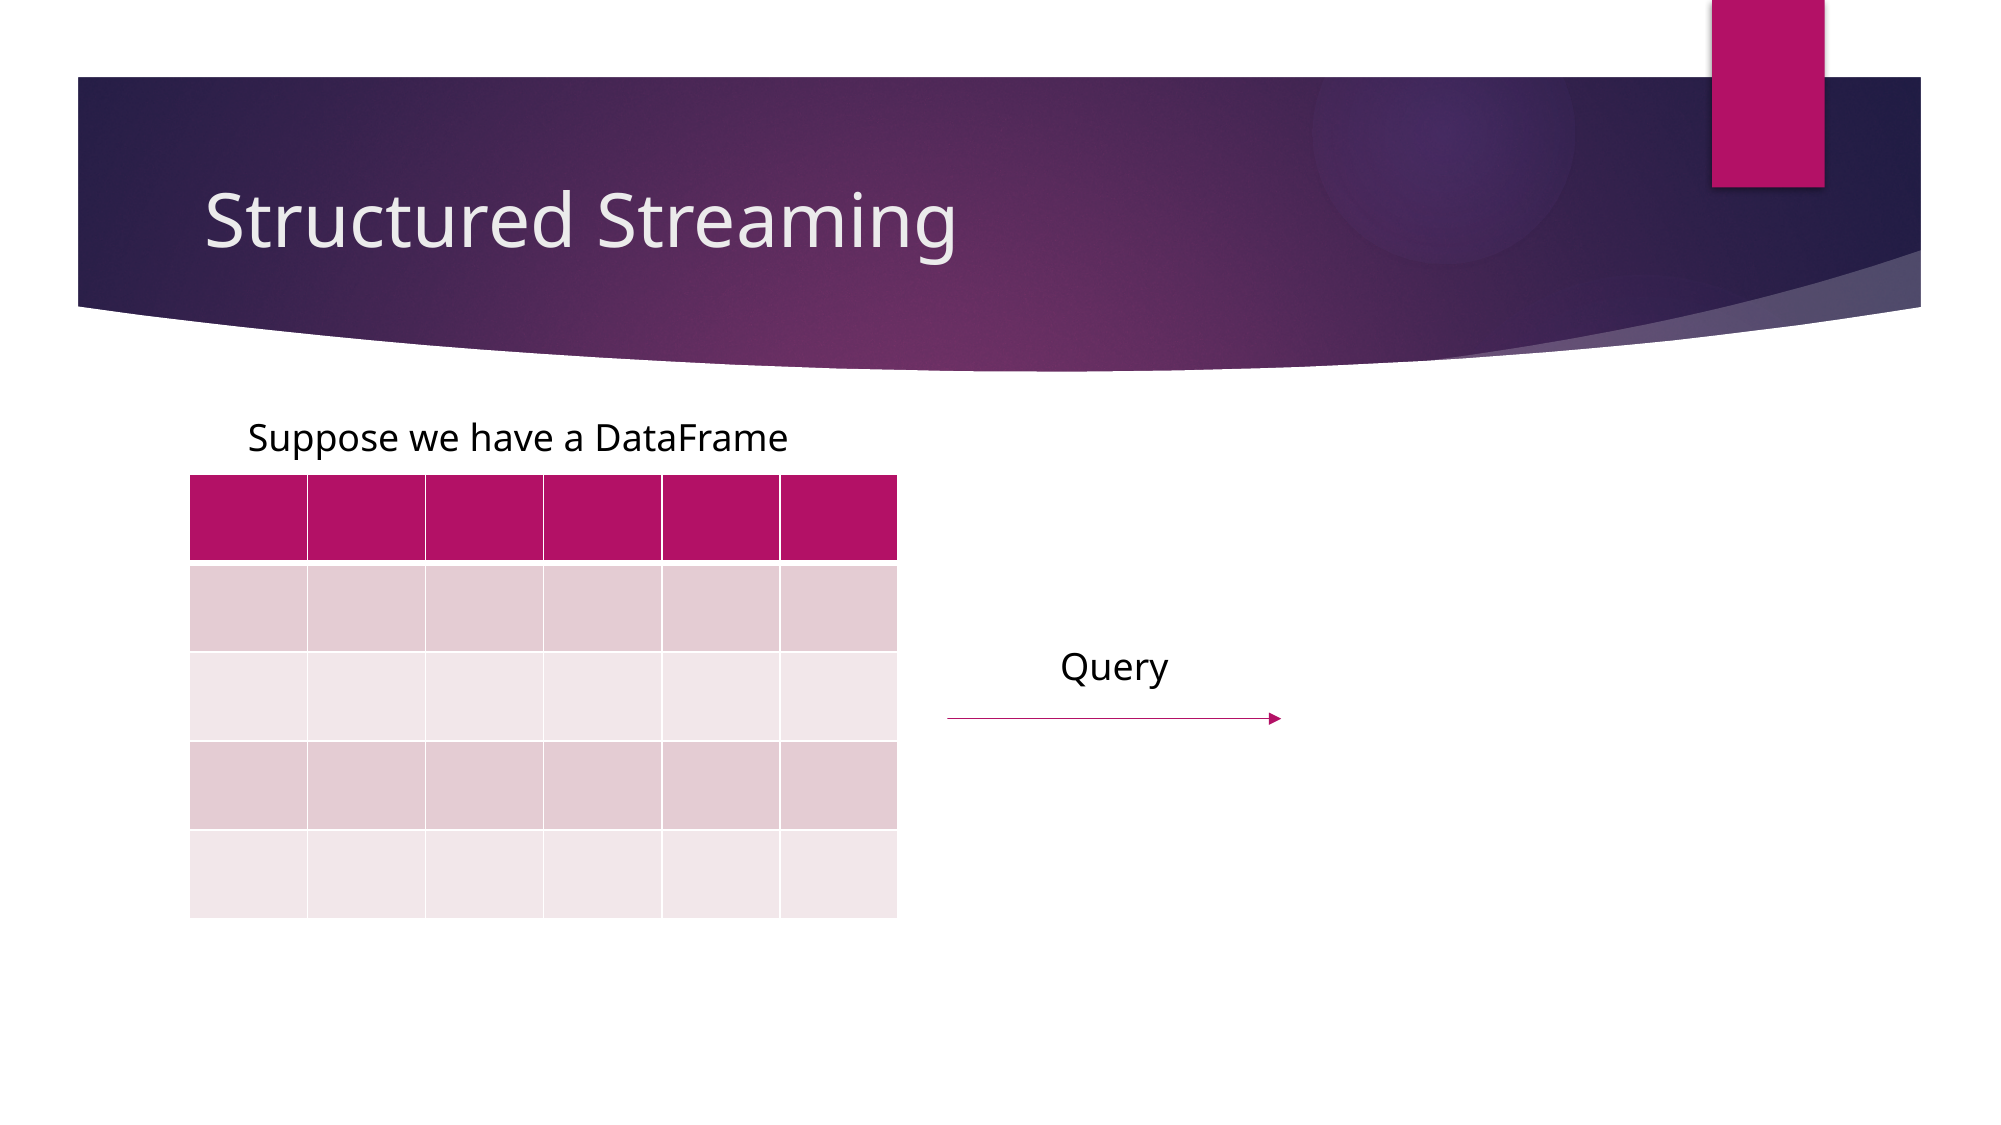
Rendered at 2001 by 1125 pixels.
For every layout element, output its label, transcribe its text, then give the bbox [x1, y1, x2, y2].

table_cell [663, 653, 779, 740]
text_box Query [1045, 635, 1184, 696]
table_header [781, 475, 897, 560]
table_cell [426, 742, 543, 829]
table_header [190, 475, 307, 560]
table_cell [308, 566, 425, 651]
table_cell [190, 566, 307, 651]
table_cell [308, 742, 425, 829]
table_cell [663, 566, 779, 651]
table_cell [781, 653, 897, 740]
table_cell [544, 831, 661, 918]
table_cell [781, 742, 897, 829]
table_cell [544, 742, 661, 829]
table_cell [544, 566, 661, 651]
table_cell [781, 566, 897, 651]
table_header [308, 475, 425, 560]
table_cell [663, 831, 779, 918]
table_header [544, 475, 661, 560]
text_box Suppose we have a DataFrame [233, 406, 854, 466]
table_header [663, 475, 779, 560]
table_cell [426, 831, 543, 918]
table_cell [544, 653, 661, 740]
table_cell [308, 831, 425, 918]
table_cell [190, 742, 307, 829]
table_cell [190, 831, 307, 918]
table_header [426, 475, 543, 560]
table_cell [190, 653, 307, 740]
table_cell [426, 566, 543, 651]
table_cell [308, 653, 425, 740]
table_cell [663, 742, 779, 829]
title Structured Streaming [189, 159, 1627, 276]
table_cell [781, 831, 897, 918]
table_cell [426, 653, 543, 740]
